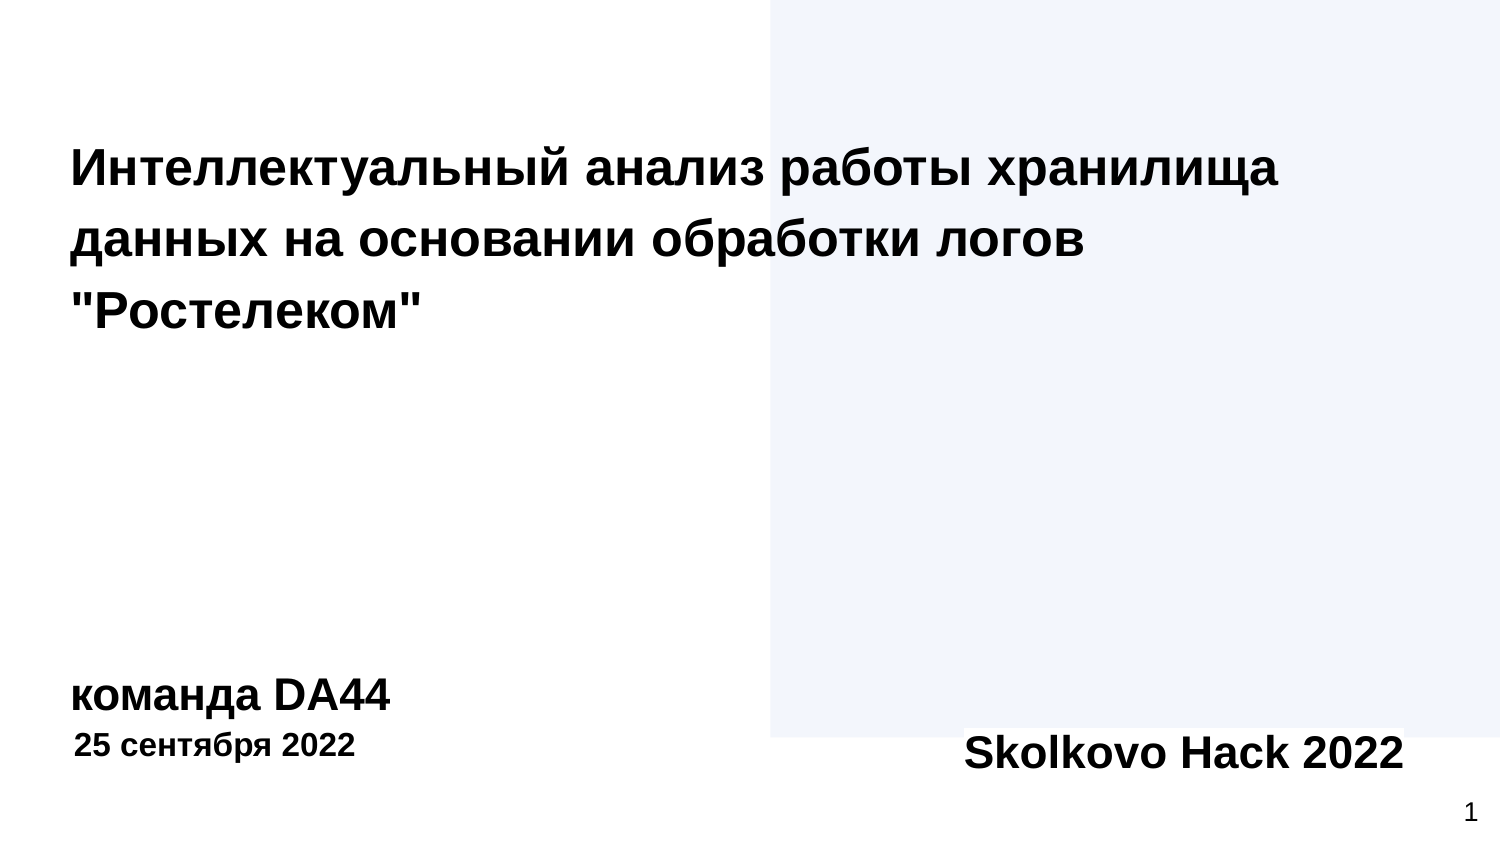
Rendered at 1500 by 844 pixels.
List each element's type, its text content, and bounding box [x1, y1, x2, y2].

text_box Skolkovo Hack 2022 [948, 693, 1441, 794]
text_box команда DA44 [58, 659, 631, 726]
text_box 25 сентября 2022 [58, 708, 394, 779]
slide_number ‹#› [1403, 779, 1494, 844]
text_box Интеллектуальный анализ работы хранилища данных на основании обработки логов "Ростелеком" [58, 118, 1441, 345]
